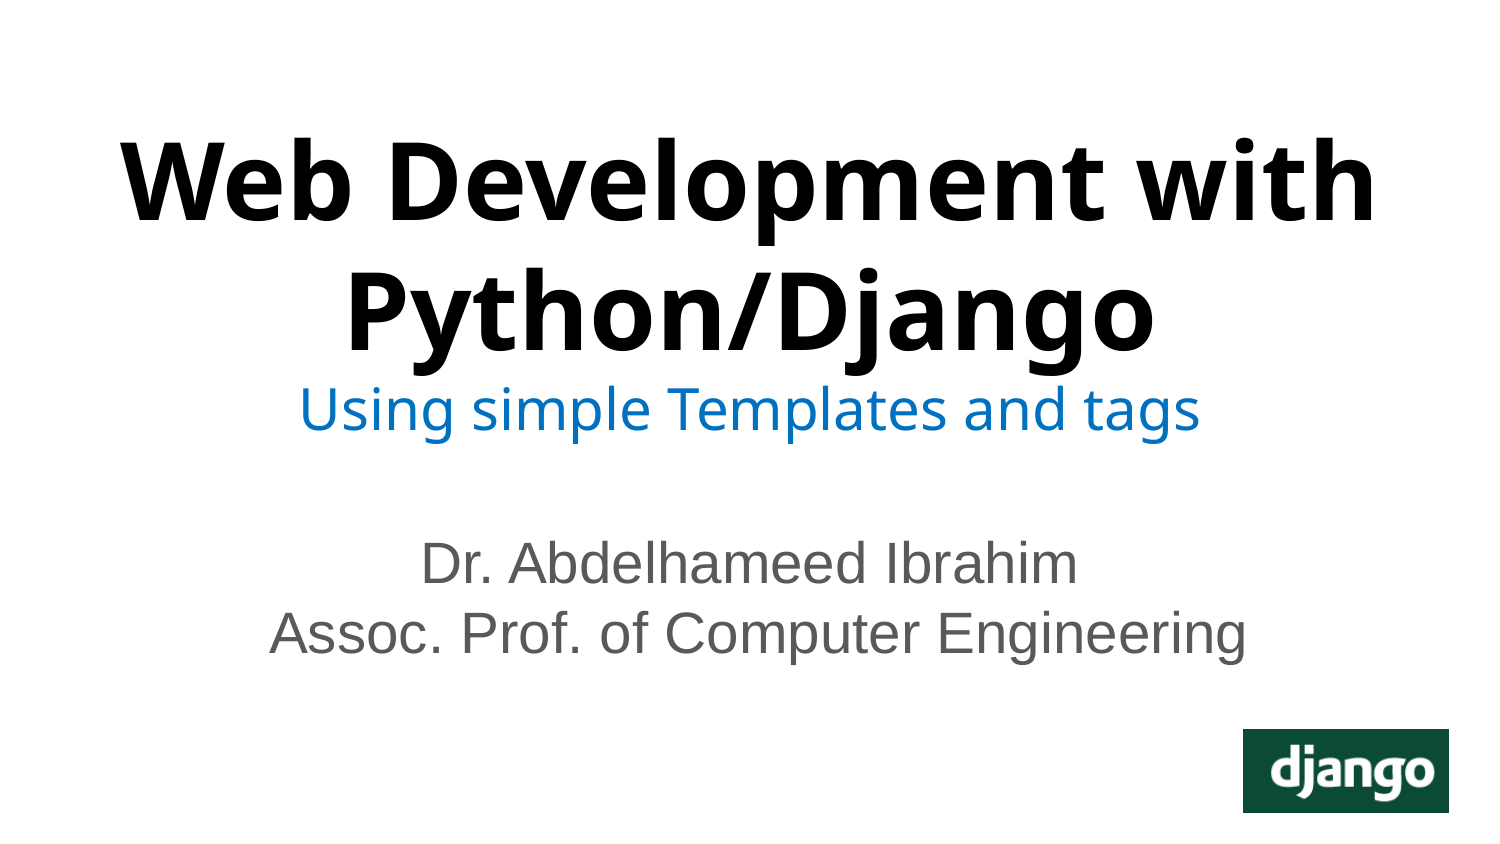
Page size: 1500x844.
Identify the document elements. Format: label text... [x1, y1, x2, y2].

title Web Development with Python/Django Using simple Templates and tags [51, 122, 1449, 458]
subtitle Dr. Abdelhameed Ibrahim Assoc. Prof. of Computer Engineering [51, 464, 1449, 765]
picture [1243, 729, 1450, 814]
